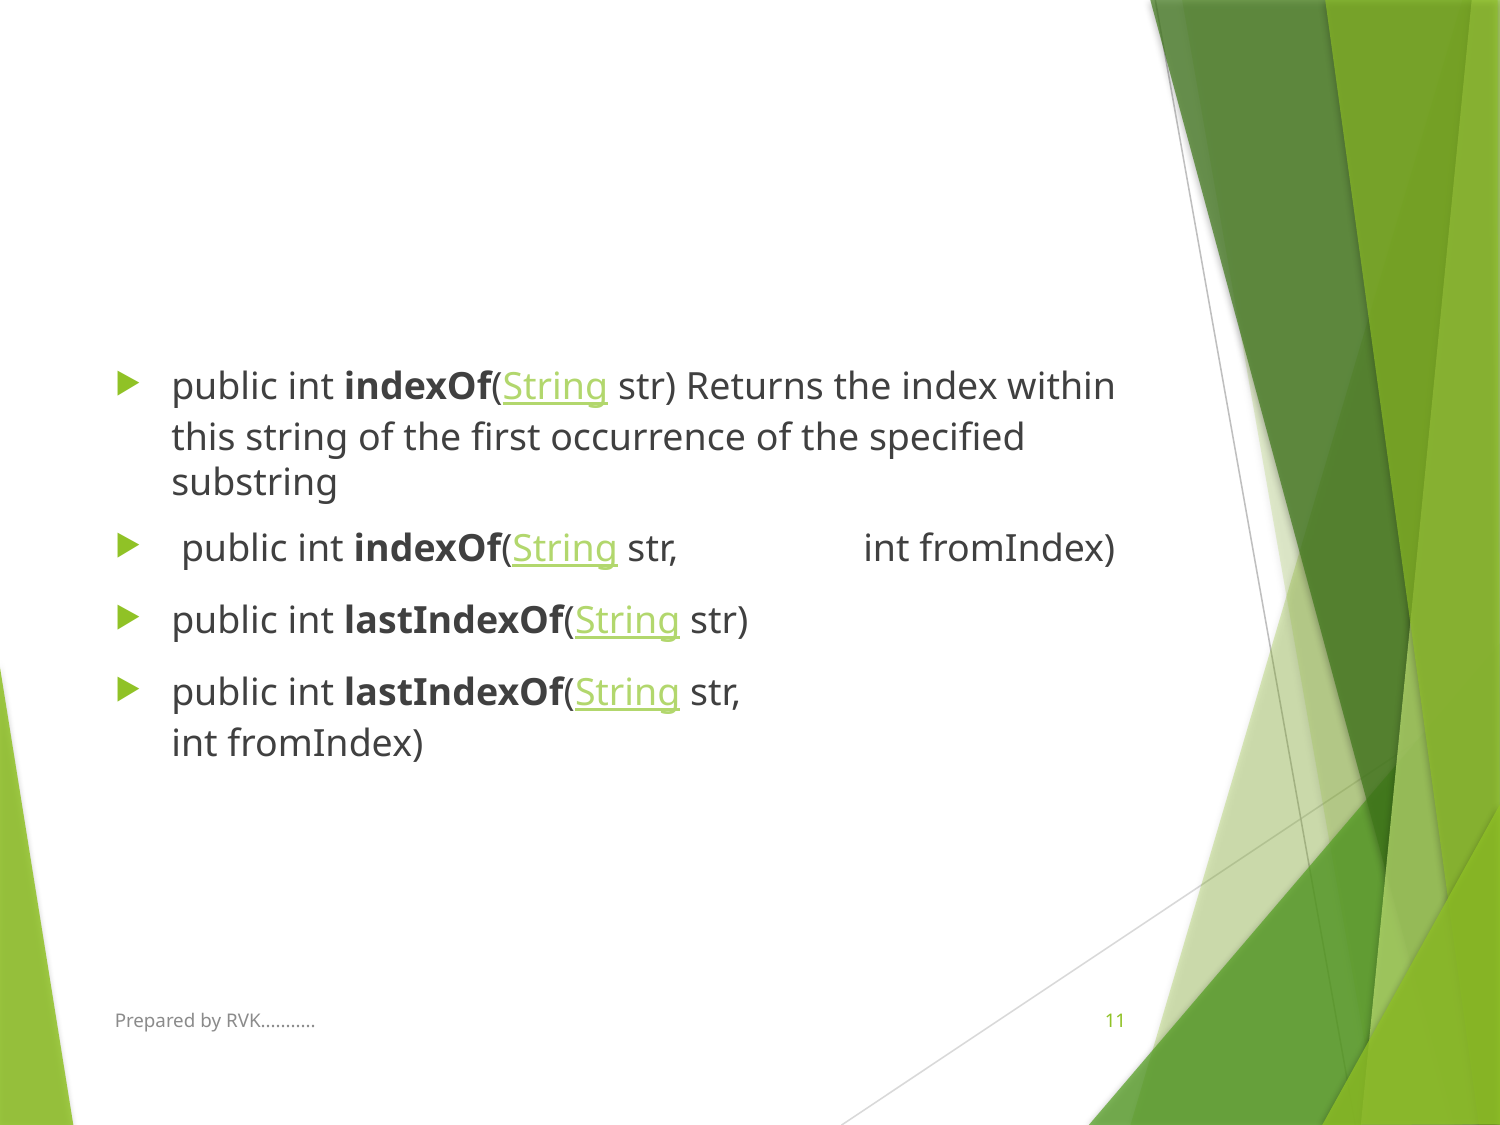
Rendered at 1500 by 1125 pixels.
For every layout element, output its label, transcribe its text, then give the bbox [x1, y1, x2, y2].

list public int indexOf(String str) Returns the index within this string of the first occurrence of the specified substring public int indexOf(String str, int fromIndex) public int lastIndexOf(String str) public int lastIndexOf(String str, int fromIndex) [99, 354, 1142, 992]
slide_number 11 [1057, 991, 1142, 1051]
footer Prepared by RVK........... [99, 991, 859, 1051]
